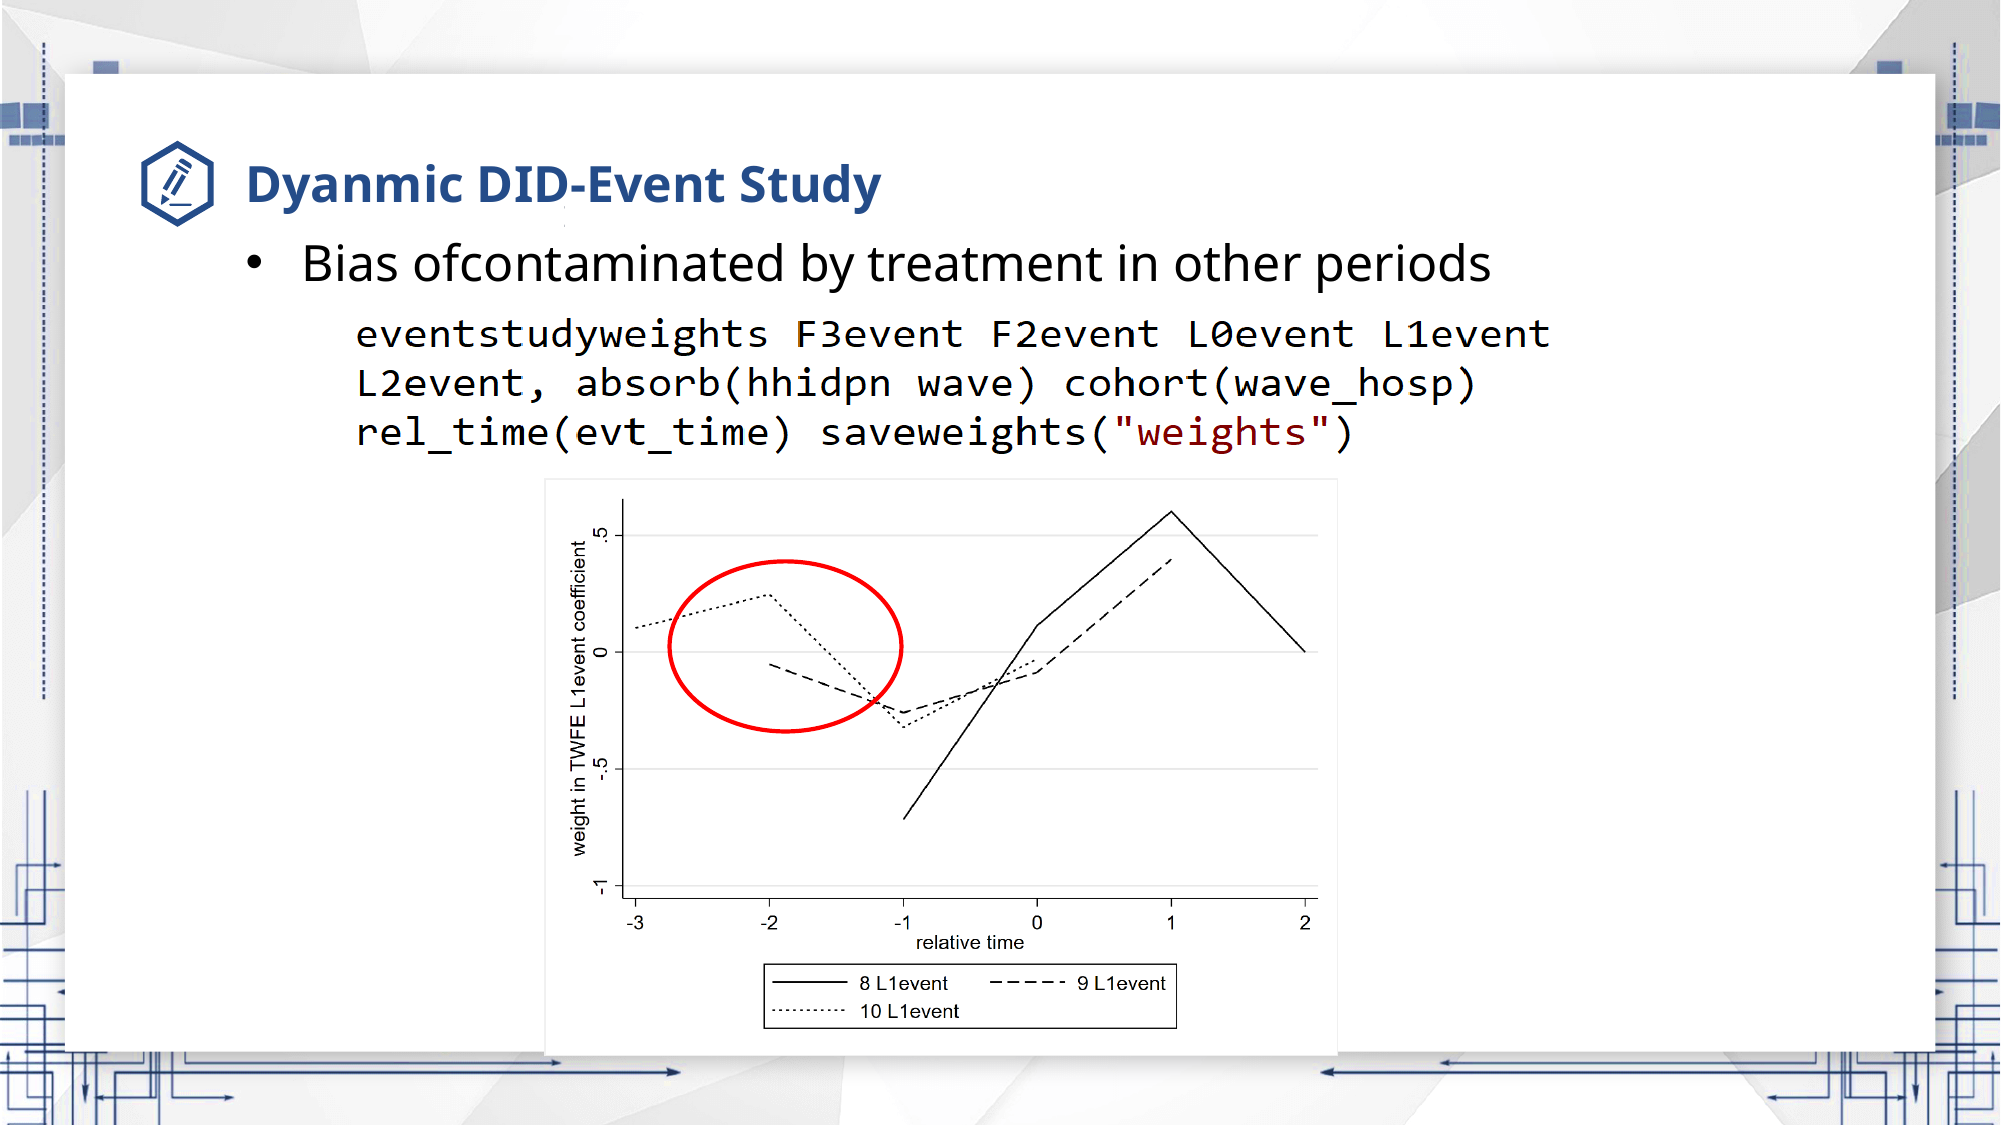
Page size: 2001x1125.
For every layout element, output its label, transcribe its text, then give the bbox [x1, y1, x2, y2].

picture [0, 0, 2001, 1125]
title Dyanmic DID-Event Study [230, 152, 1839, 227]
